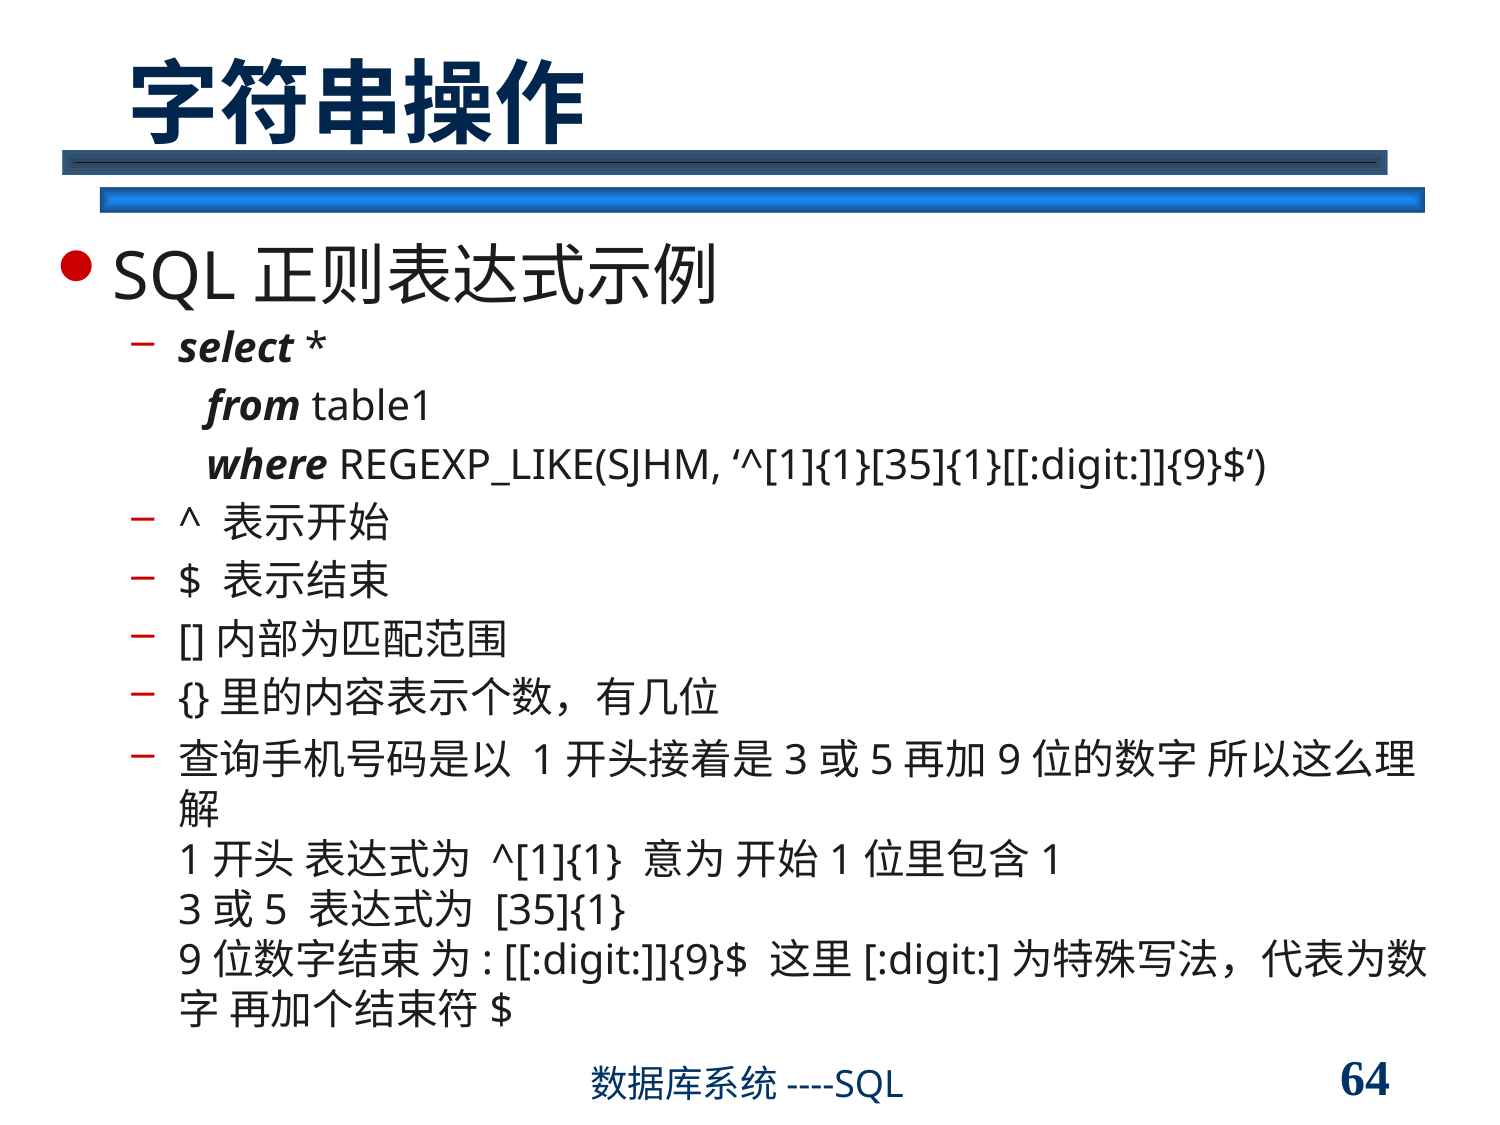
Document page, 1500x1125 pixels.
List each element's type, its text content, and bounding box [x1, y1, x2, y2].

slide_number 64 [1324, 1049, 1489, 1101]
title 字符串操作 [112, 24, 1388, 163]
footer 数据库系统----SQL [574, 1062, 1188, 1113]
list SQL正则表达式示例 select * from table1 where REGEXP_LIKE(SJHM, ‘^[1]{1}[35]{1}[[:digit:]]{9}$‘) ^ 表示开始 $ 表示结束 []内部为匹配范围 {}里的内容表示个数，有几位 查询手机号码是以 1开头接着是3或5再加9位的数字 所以这么理解 1开头 表达式为 ^[1]{1} 意为 开始1位里包含1 3或5 表达式为 [35]{1} 9位数字结束 为: [[:digit:]]{9}$ 这里[:digit:]为特殊写法，代表为数字 再加个结束符$ [41, 224, 1471, 1025]
